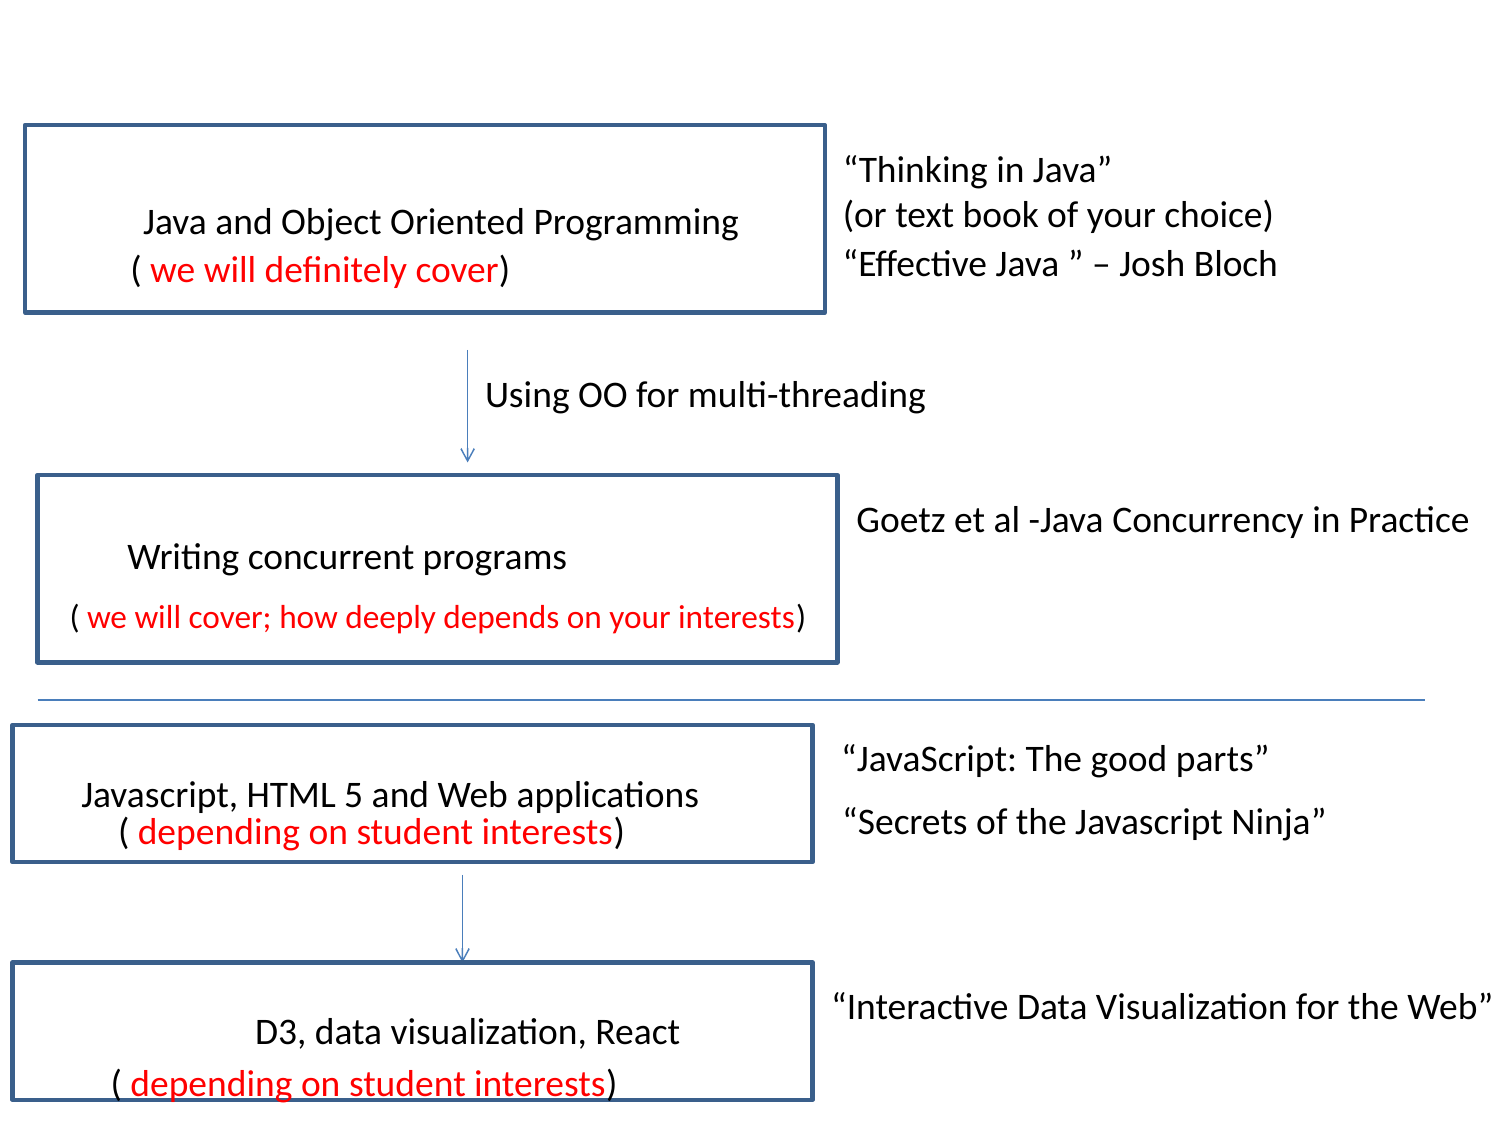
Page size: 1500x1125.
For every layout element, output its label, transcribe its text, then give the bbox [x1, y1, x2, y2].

text_box “JavaScript: The good parts” [826, 726, 1285, 787]
text_box ( depending on student interests) [103, 799, 649, 860]
text_box [23, 123, 827, 315]
text_box Goetz et al -Java Concurrency in Practice [841, 487, 1486, 548]
text_box Using OO for multi-threading [472, 362, 942, 423]
text_box ( depending on student interests) [95, 1051, 641, 1112]
text_box Javascript, HTML 5 and Web applications [66, 762, 715, 823]
text_box [35, 473, 840, 665]
text_box [10, 960, 815, 1102]
text_box ( we will cover; how deeply depends on your interests) [54, 587, 829, 643]
text_box “Interactive Data Visualization for the Web” [816, 974, 1500, 1035]
text_box “Effective Java ” – Josh Bloch [827, 231, 1303, 292]
text_box “Thinking in Java” (or text book of your choice) [828, 137, 1290, 231]
text_box [10, 723, 815, 864]
text_box D3, data visualization, React [240, 999, 696, 1060]
text_box “Secrets of the Javascript Ninja” [827, 789, 1343, 850]
text_box Java and Object Oriented Programming [128, 189, 755, 250]
text_box Writing concurrent programs [112, 524, 583, 585]
text_box ( we will definitely cover) [115, 237, 534, 298]
